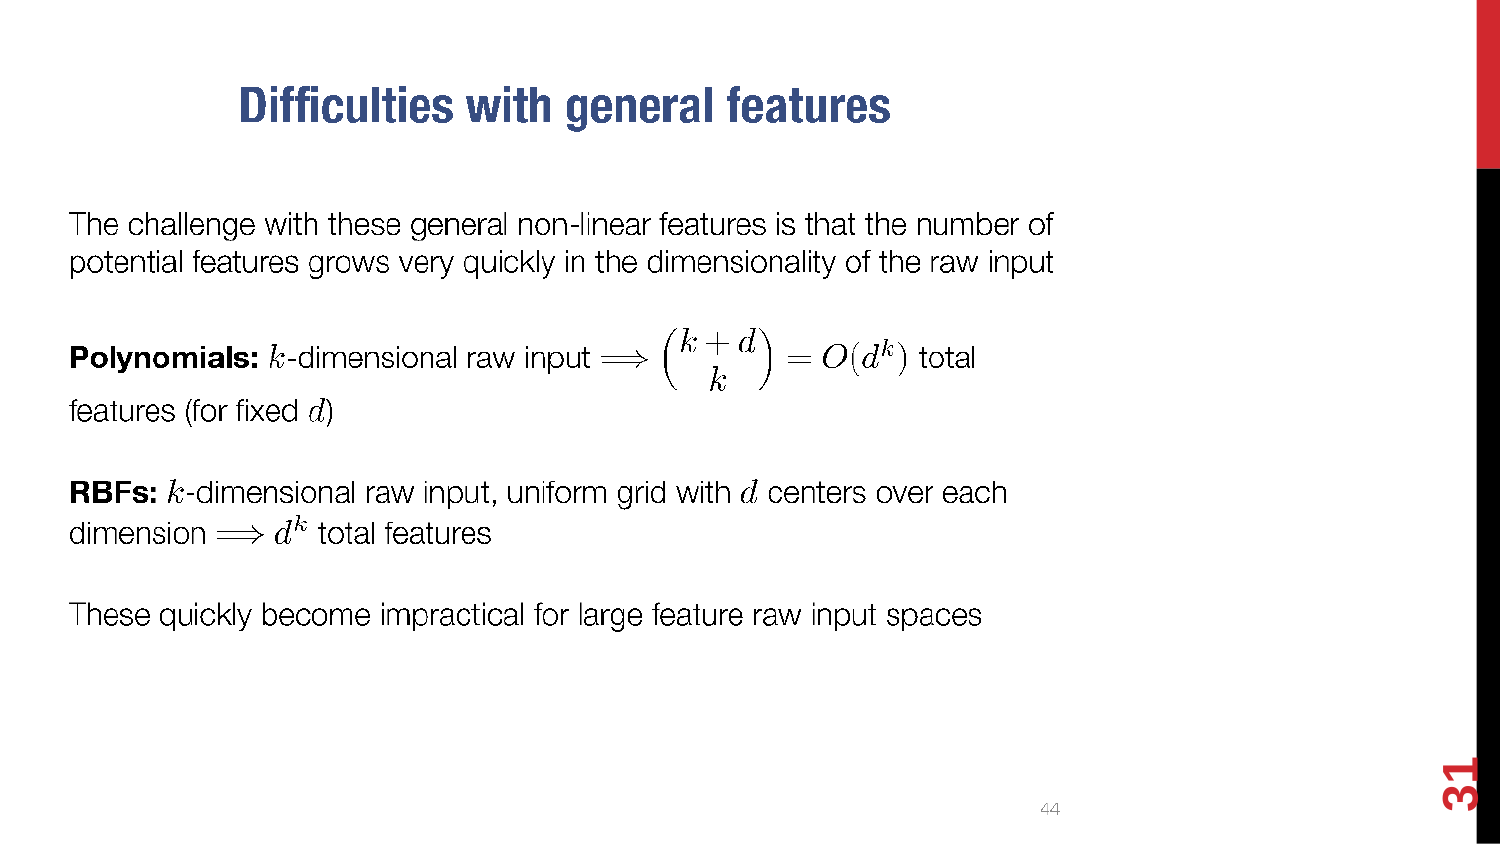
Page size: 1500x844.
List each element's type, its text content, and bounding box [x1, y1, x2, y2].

slide_number ‹#› [1427, 665, 1488, 828]
picture [0, 0, 1126, 844]
